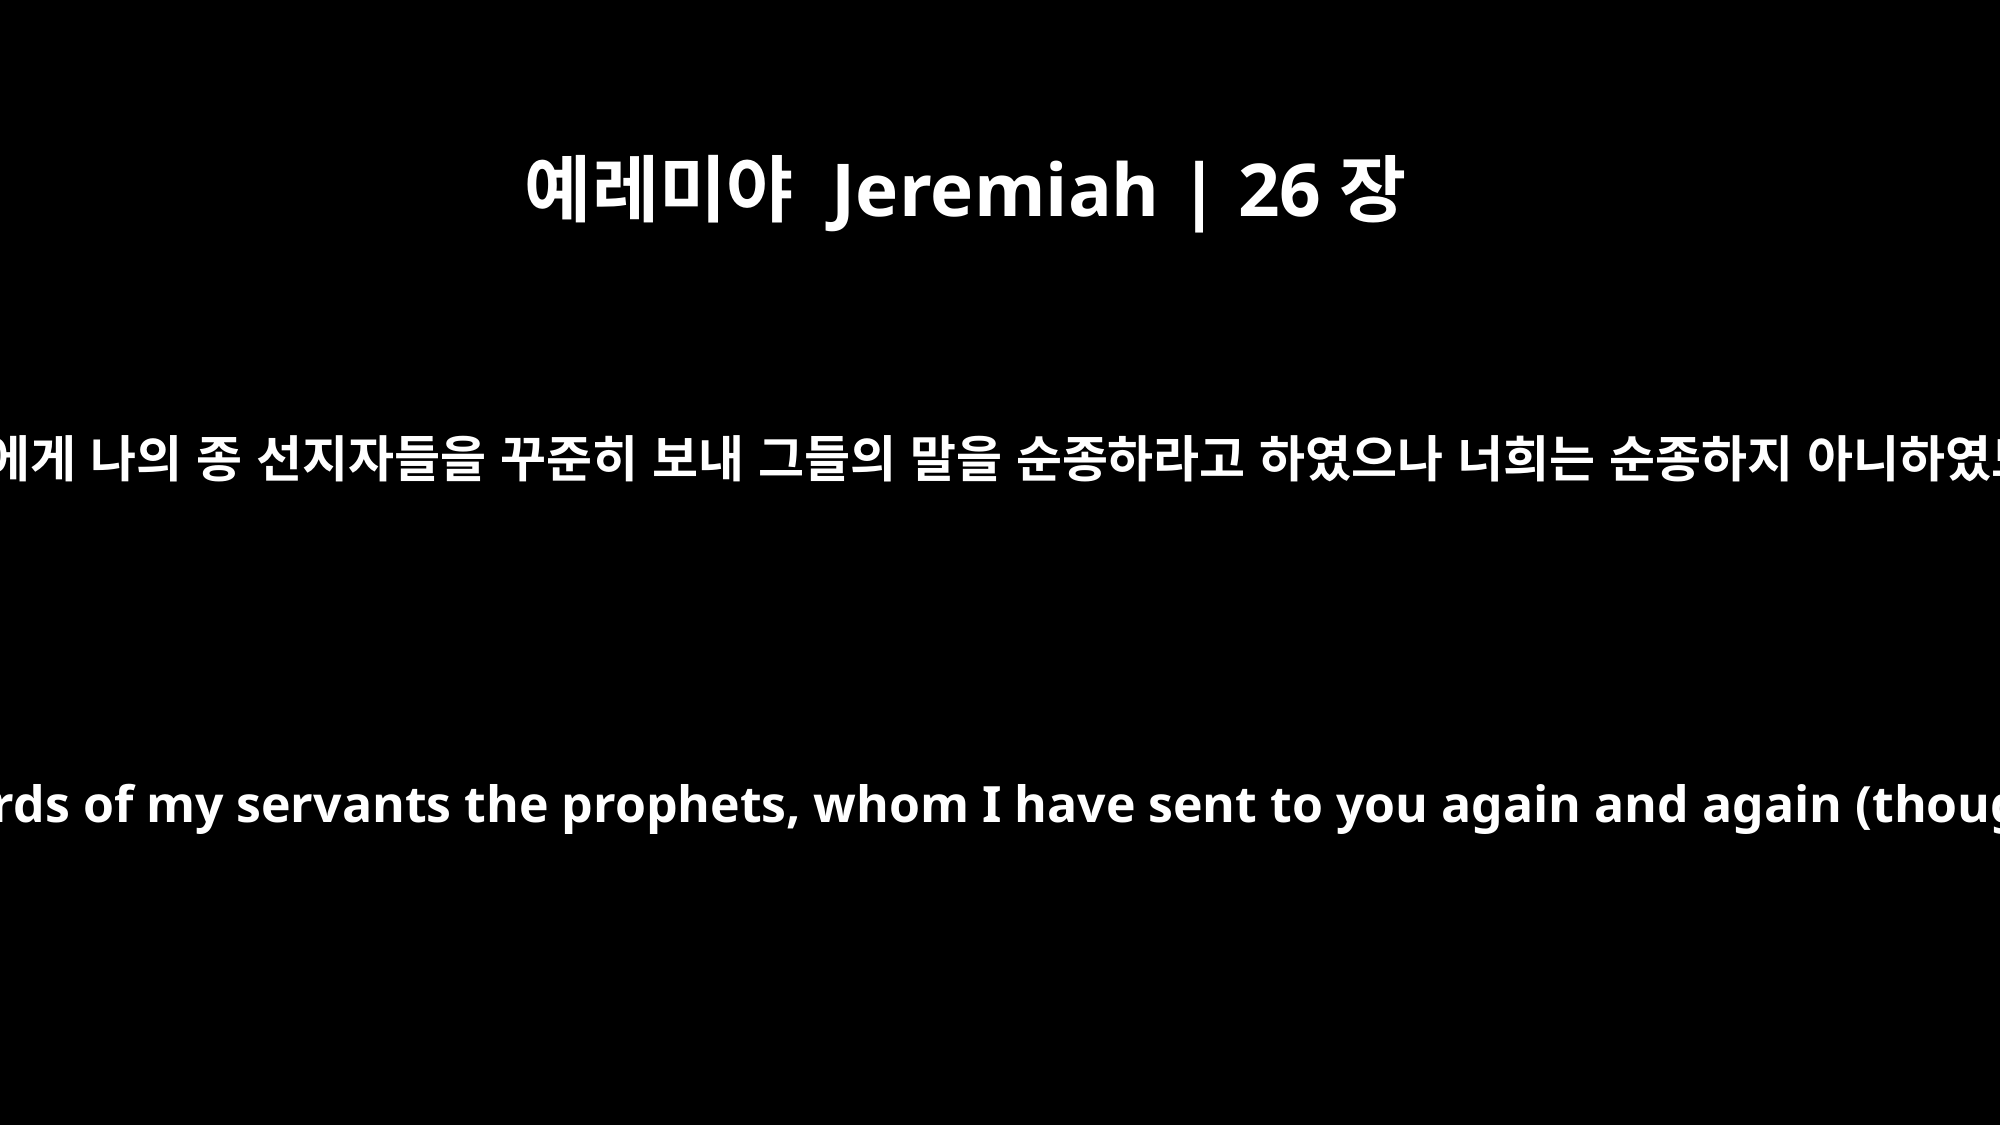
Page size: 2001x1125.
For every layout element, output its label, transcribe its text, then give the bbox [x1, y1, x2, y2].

text_box 예레미야 Jeremiah | 26장 [510, 136, 1422, 239]
text_box 5 내가 너희에게 나의 종 선지자들을 꾸준히 보내 그들의 말을 순종하라고 하였으나 너희는 순종하지 아니하였느니라 [0, 359, 2000, 495]
text_box and if you do not listen to the words of my servants the prophets, whom I have sent to you again and again (though you have not listened), [0, 764, 2000, 840]
